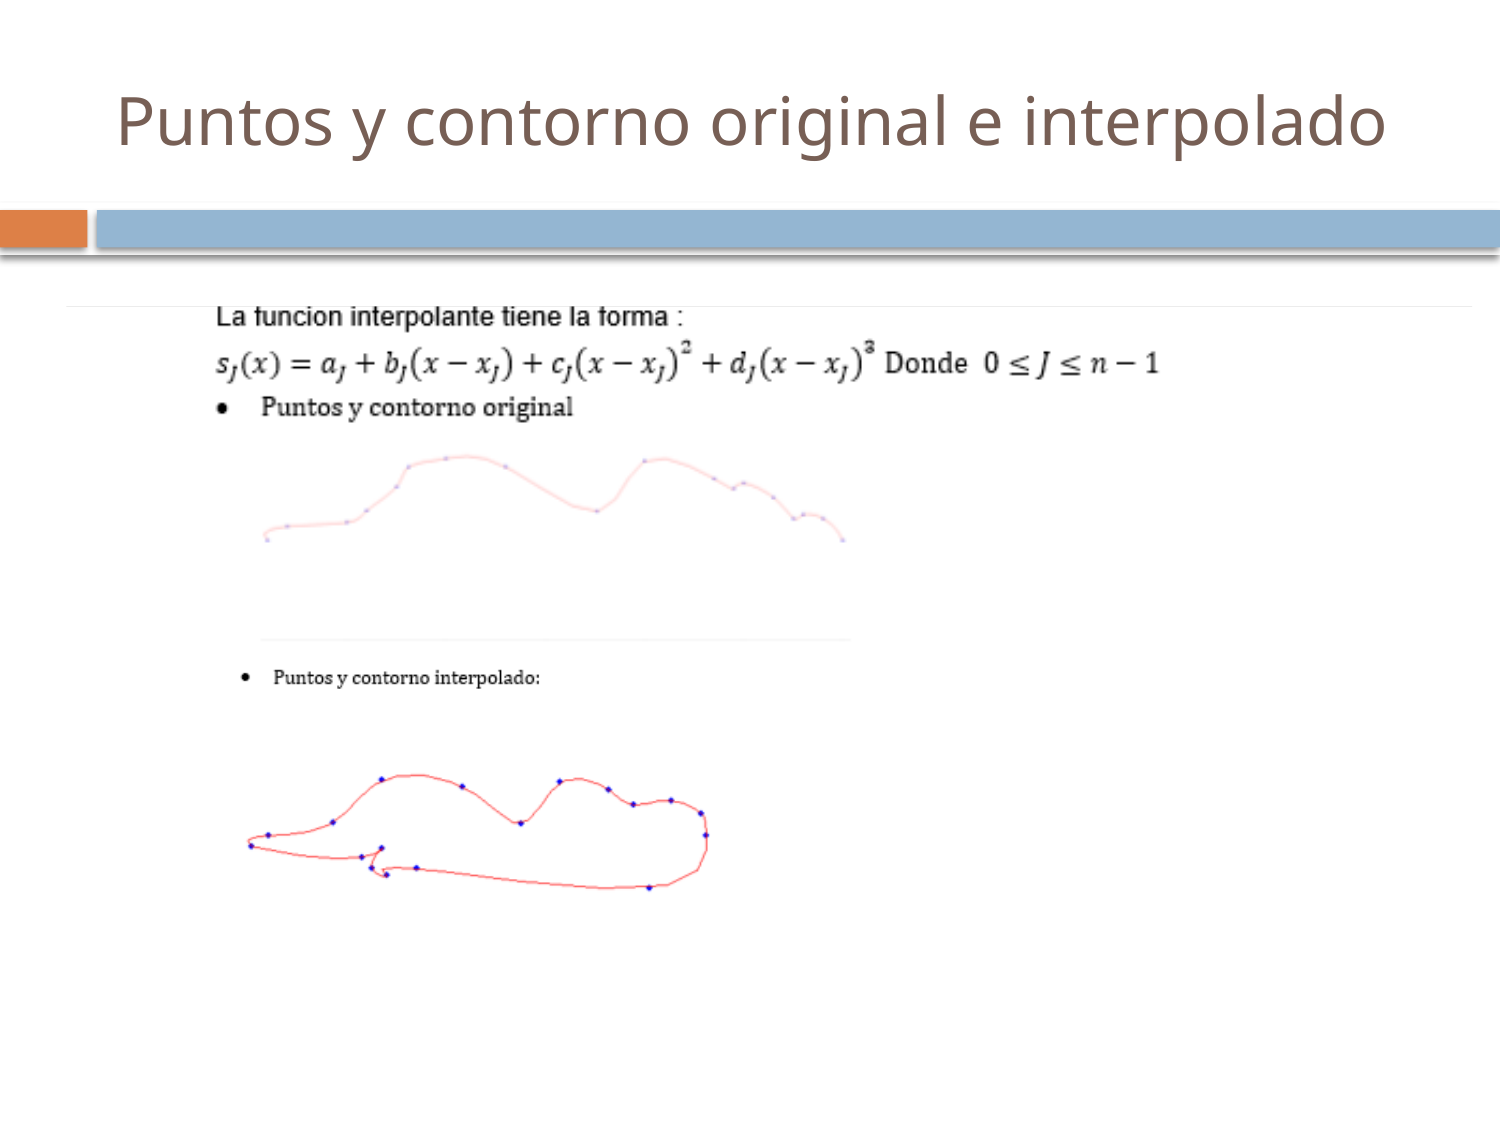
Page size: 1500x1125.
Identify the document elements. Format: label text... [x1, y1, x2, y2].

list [65, 306, 1473, 643]
title Puntos y contorno original e interpolado [100, 37, 1438, 200]
picture [195, 641, 1151, 934]
